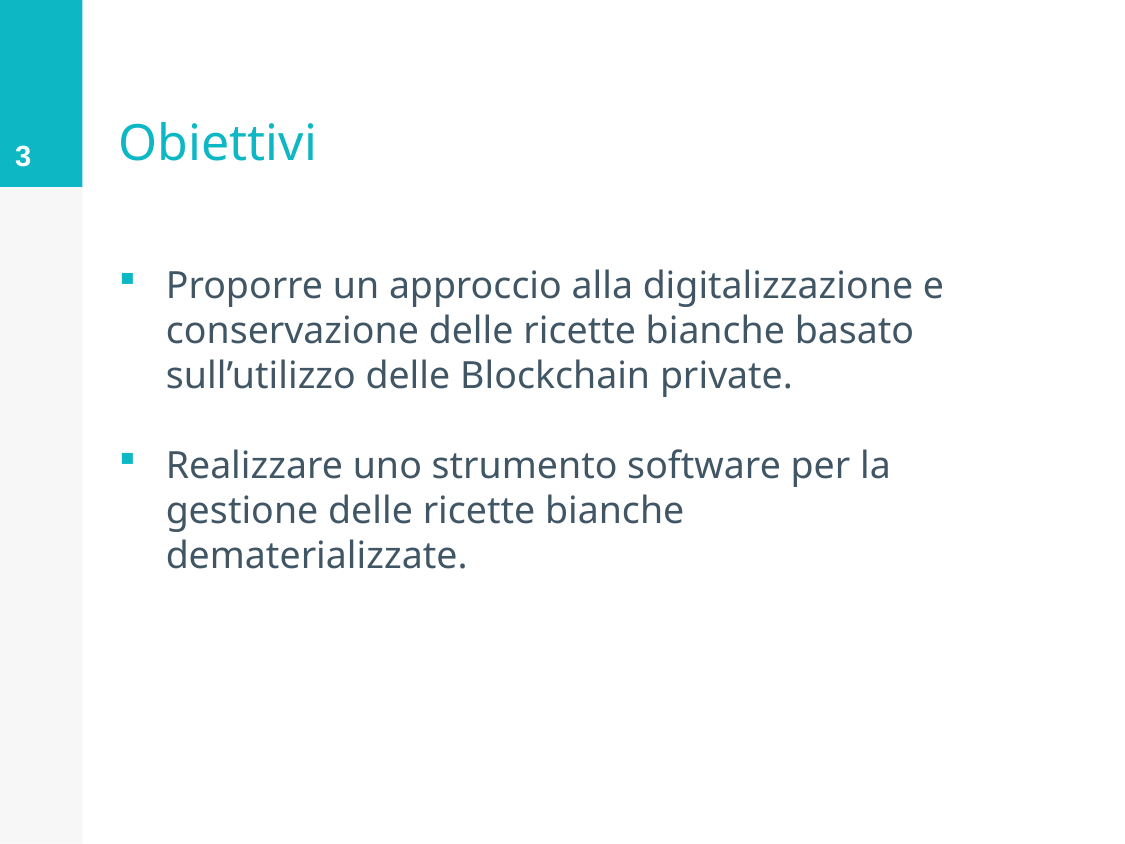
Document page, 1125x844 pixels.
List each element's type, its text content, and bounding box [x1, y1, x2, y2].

list Proporre un approccio alla digitalizzazione e conservazione delle ricette bianche basato sull’utilizzo delle Blockchain private. Realizzare uno strumento software per la gestione delle ricette bianche dematerializzate. [103, 245, 1007, 598]
slide_number 3 [0, 0, 83, 187]
text_box Obiettivi [103, 58, 806, 186]
